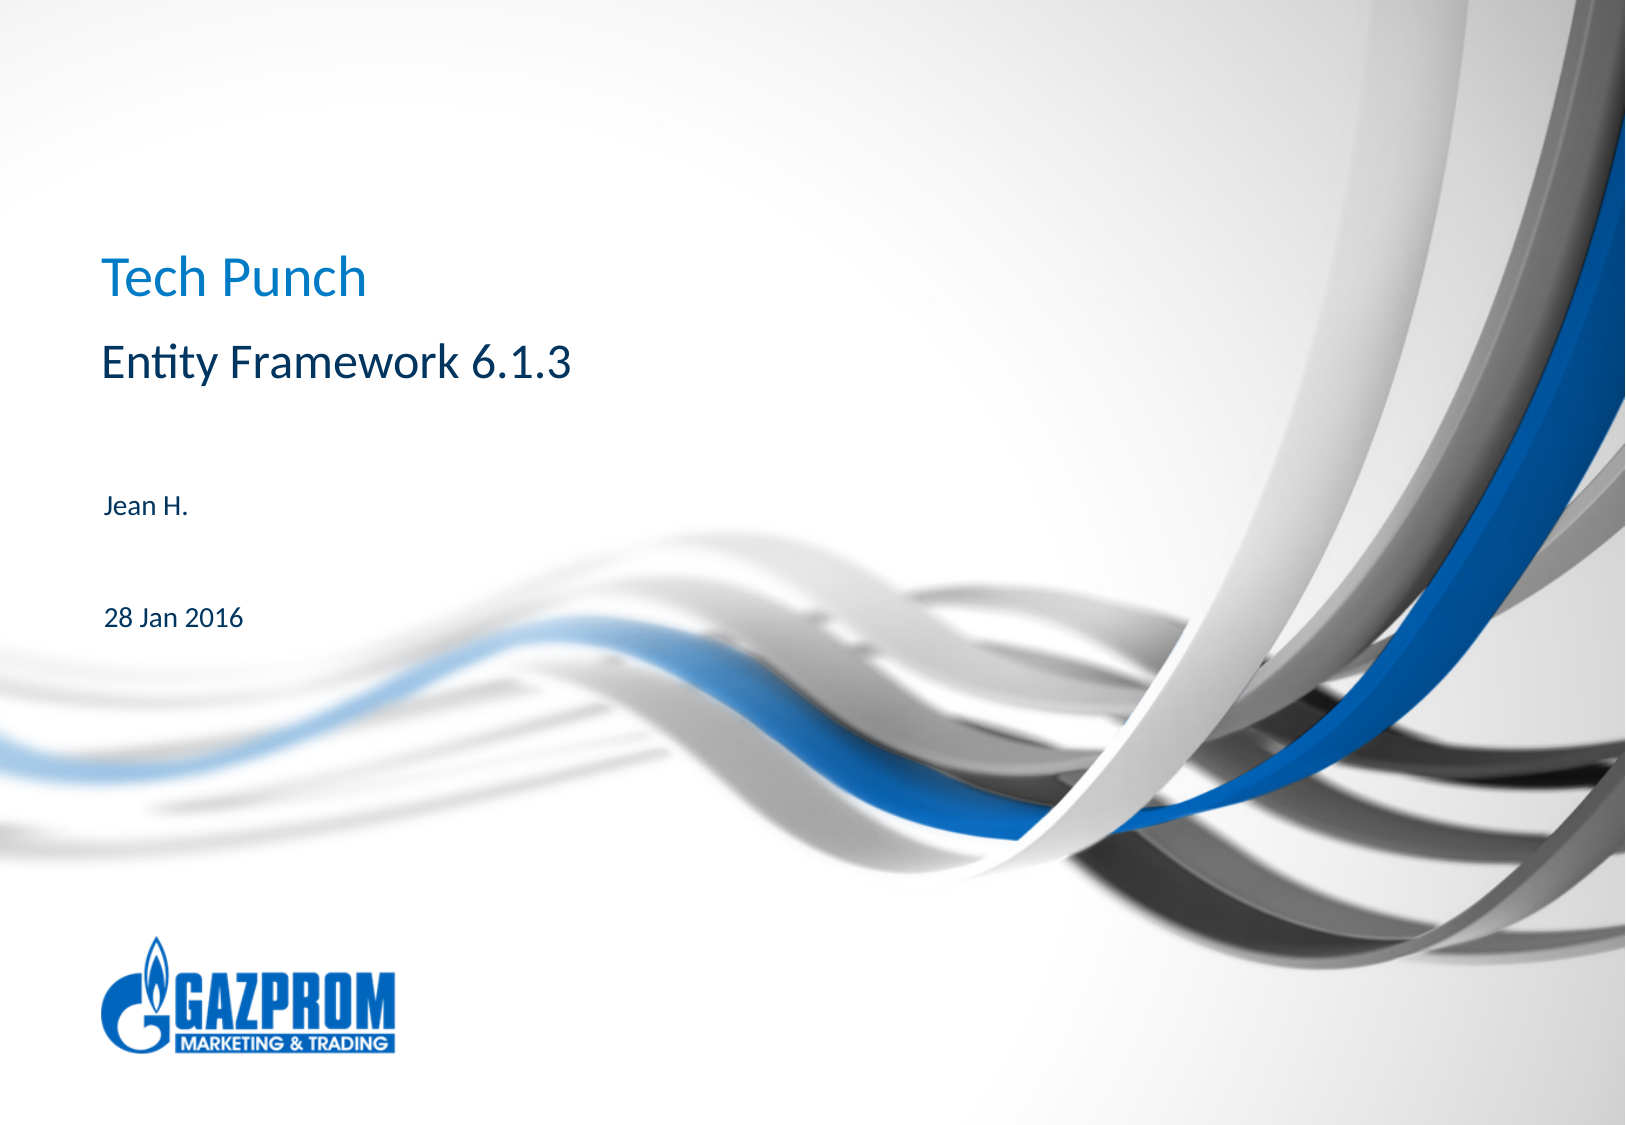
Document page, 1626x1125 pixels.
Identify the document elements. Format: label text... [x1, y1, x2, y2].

subtitle Entity Framework 6.1.3 [100, 304, 1230, 390]
list Jean H. 28 Jan 2016 [103, 486, 1230, 542]
title Tech Punch [100, 142, 1230, 304]
picture [0, 0, 1625, 1125]
